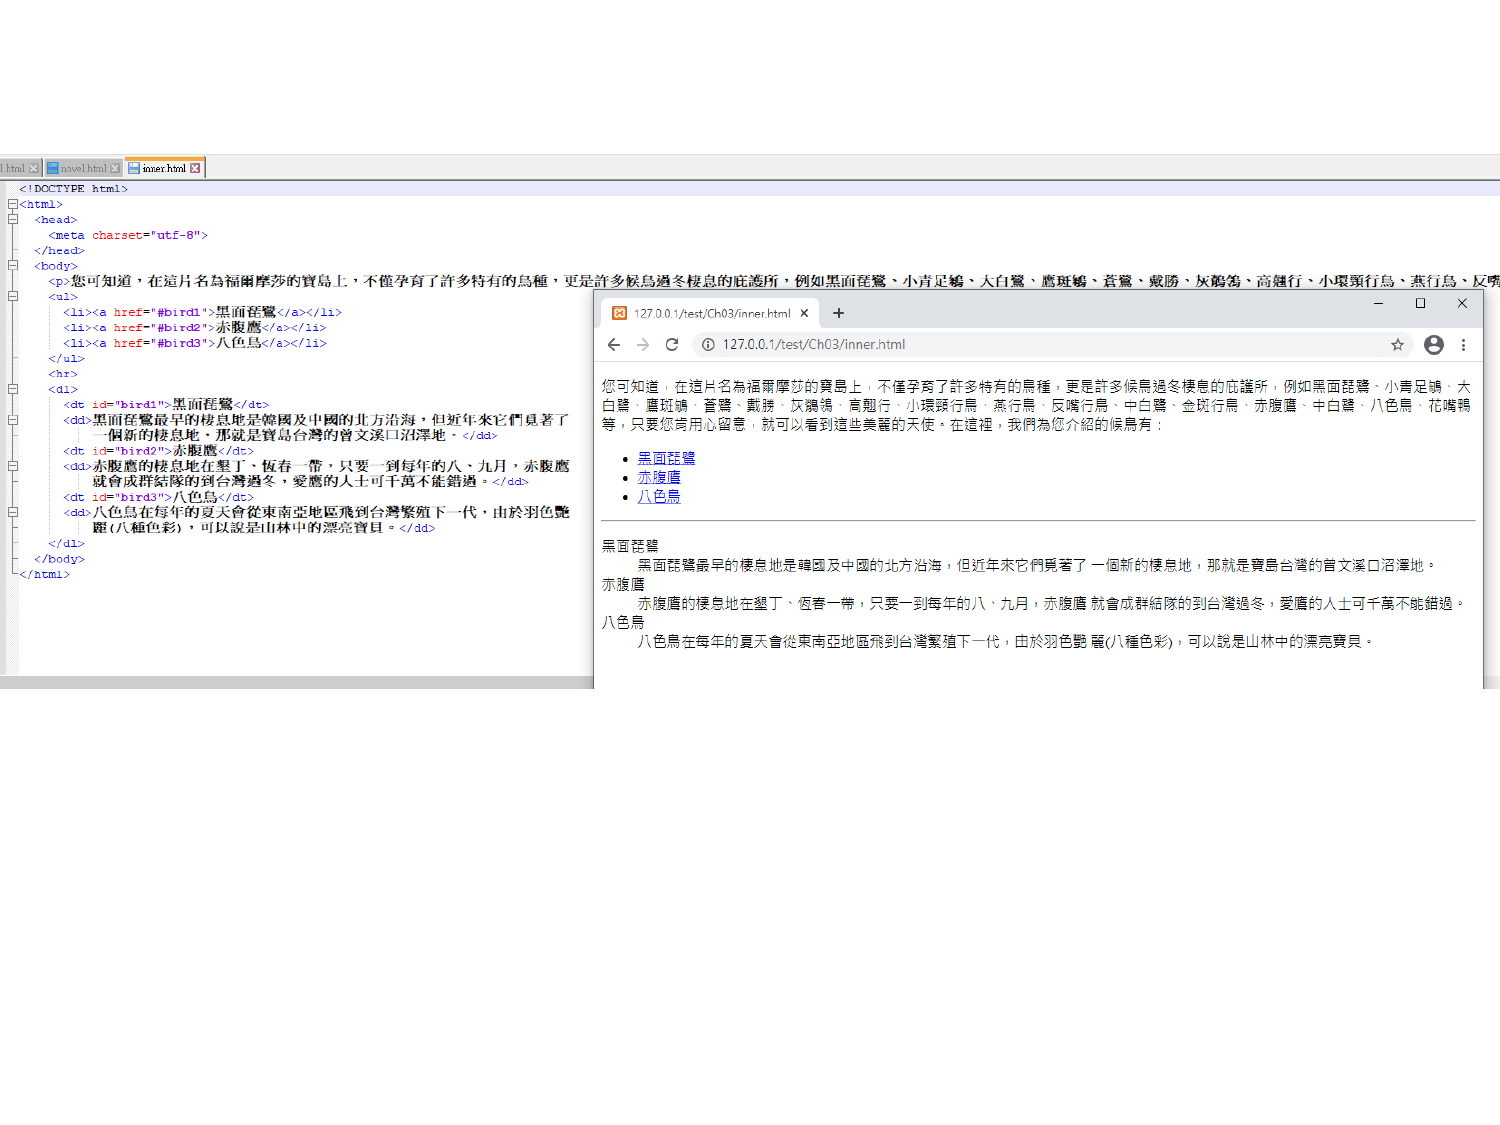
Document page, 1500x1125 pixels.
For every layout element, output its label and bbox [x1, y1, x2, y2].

picture [0, 152, 1500, 689]
